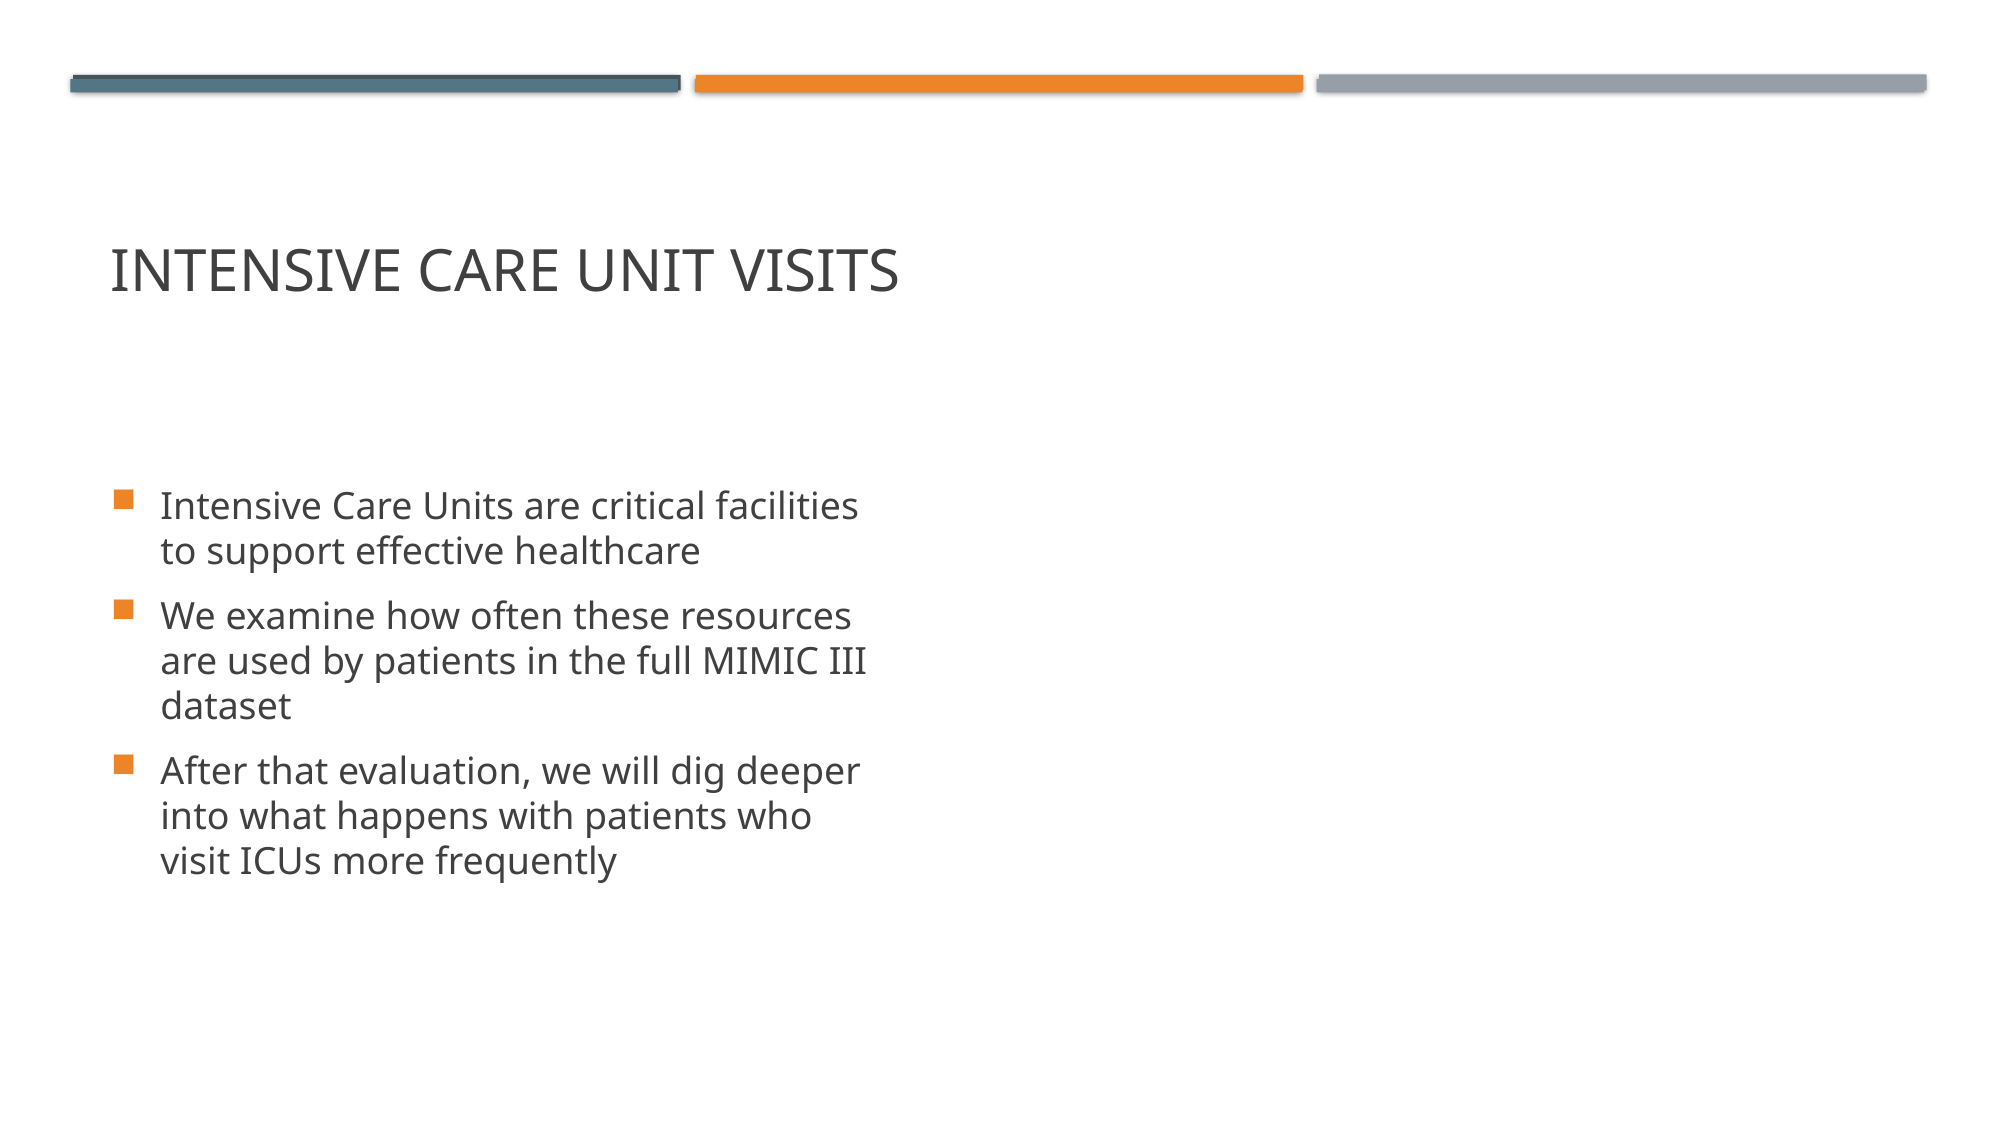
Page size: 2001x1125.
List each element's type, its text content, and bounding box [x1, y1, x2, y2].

list Intensive Care Units are critical facilities to support effective healthcare We examine how often these resources are used by patients in the full MIMIC III dataset After that evaluation, we will dig deeper into what happens with patients who visit ICUs more frequently [95, 383, 902, 981]
title Intensive care unit visits [95, 115, 1905, 311]
